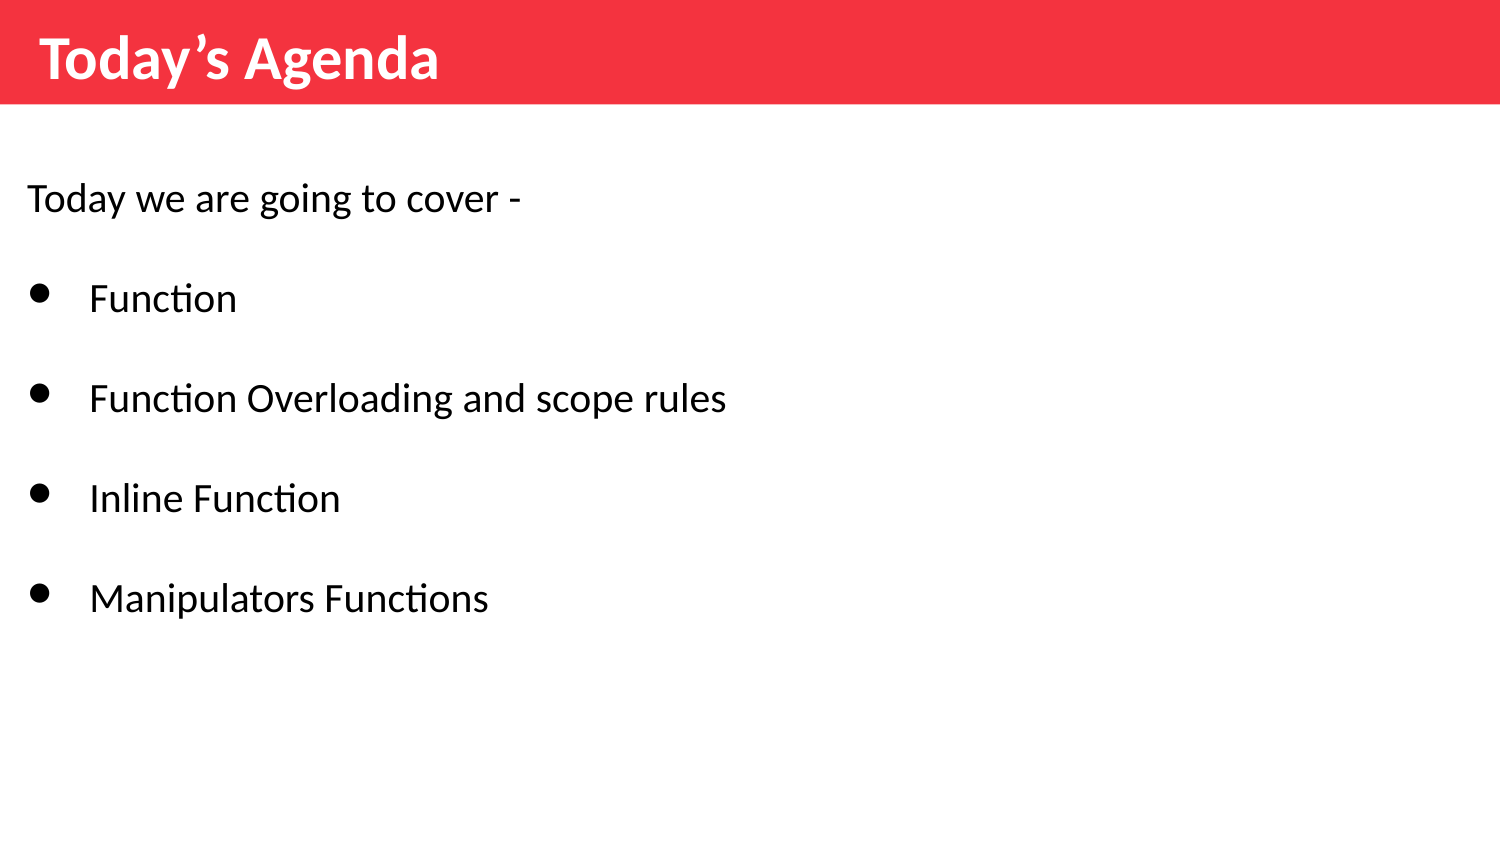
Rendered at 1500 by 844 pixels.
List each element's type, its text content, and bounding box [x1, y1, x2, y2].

text_box [0, 0, 1500, 105]
text_box Today we are going to cover - Function Function Overloading and scope rules Inline Function Manipulators Functions [0, 105, 1497, 844]
text_box Today’s Agenda [24, 2, 563, 138]
